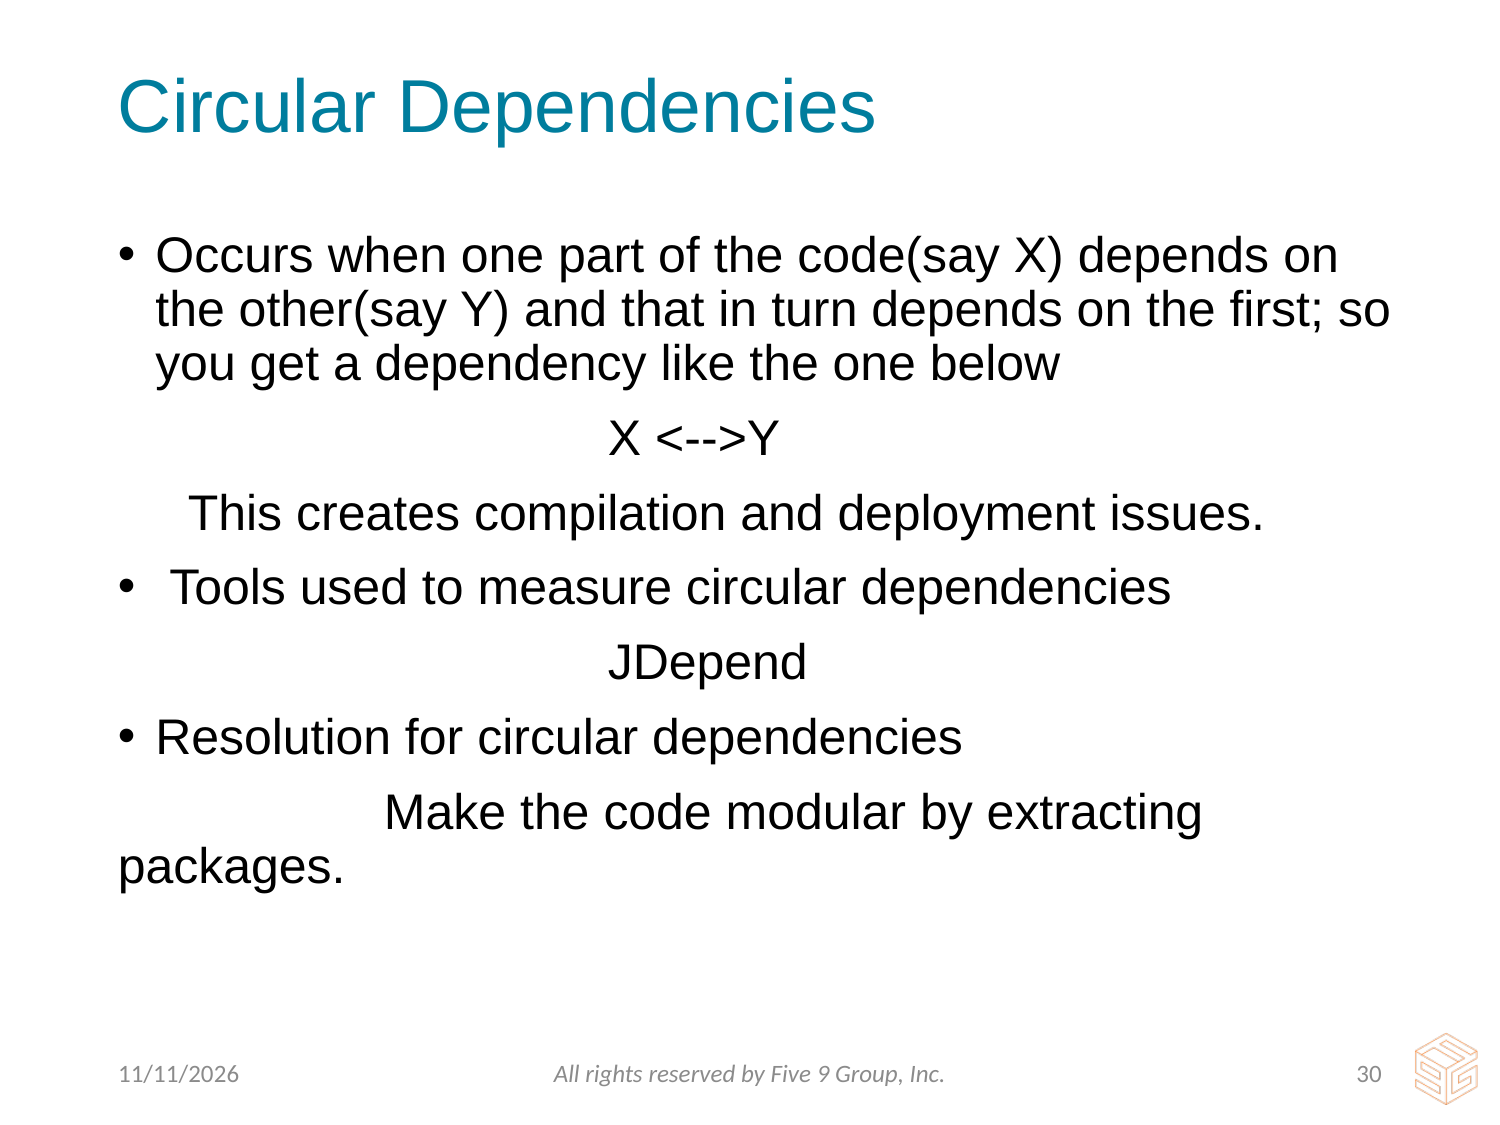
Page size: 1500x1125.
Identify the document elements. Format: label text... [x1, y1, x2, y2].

footer All rights reserved by Five 9 Group, Inc. [496, 1042, 1004, 1103]
slide_number 29 [1059, 1042, 1397, 1103]
list Occurs when one part of the code(say X) depends on the other(say Y) and that in turn depends on the first; so you get a dependency like the one below X <-->Y This creates compilation and deployment issues. Tools used to measure circular dependencies JDepend Resolution for circular dependencies Make the code modular by extracting packages. [103, 221, 1419, 1011]
title Circular Dependencies [103, 59, 1419, 167]
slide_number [103, 1042, 441, 1103]
